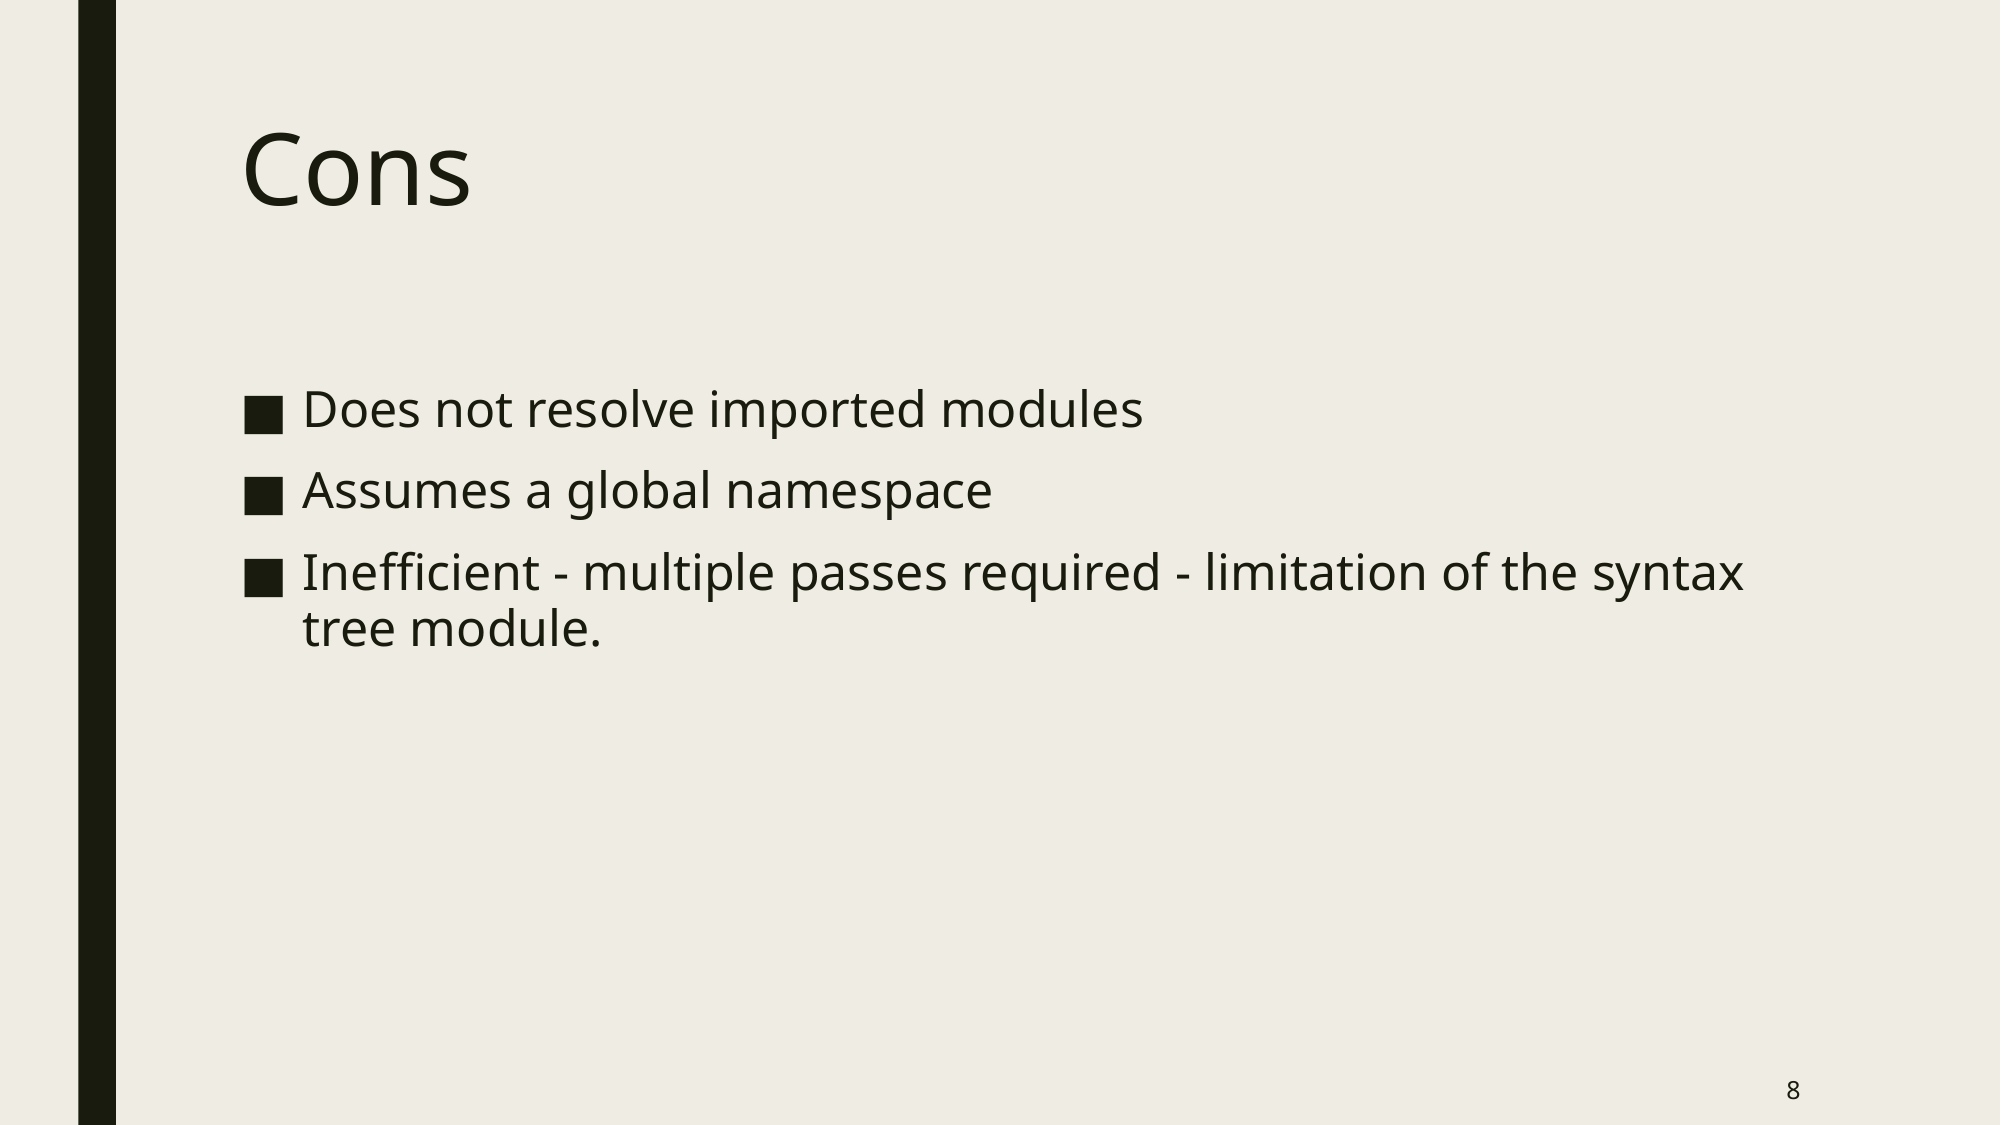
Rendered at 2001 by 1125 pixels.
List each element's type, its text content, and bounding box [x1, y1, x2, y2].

title Cons [225, 112, 1800, 357]
slide_number 8 [1553, 1058, 1816, 1125]
list Does not resolve imported modules Assumes a global namespace Inefficient - multiple passes required - limitation of the syntax tree module. [225, 375, 1800, 963]
